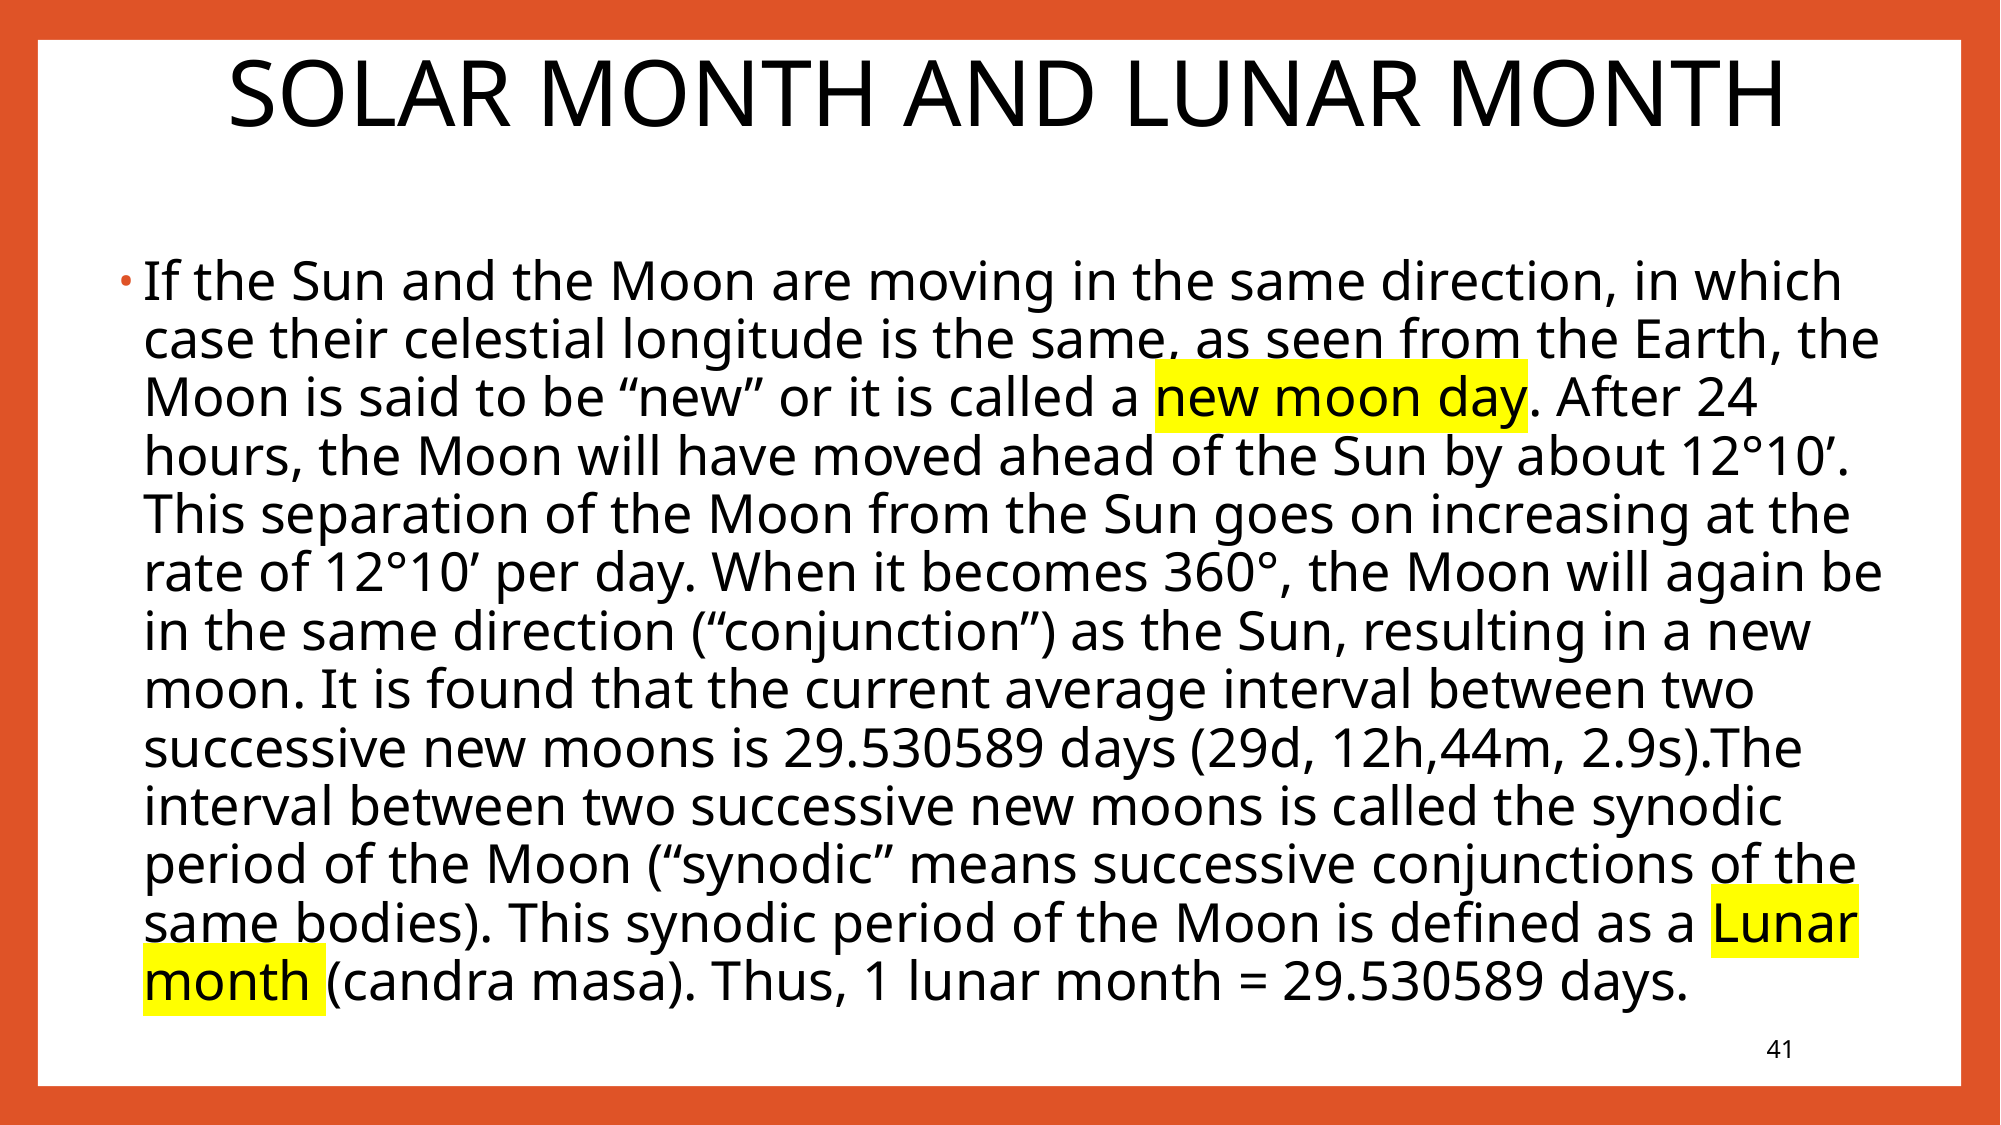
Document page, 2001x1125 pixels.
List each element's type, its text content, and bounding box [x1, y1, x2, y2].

list If the Sun and the Moon are moving in the same direction, in which case their celestial longitude is the same, as seen from the Earth, the Moon is said to be “new” or it is called a new moon day. After 24 hours, the Moon will have moved ahead of the Sun by about 12°10’. This separation of the Moon from the Sun goes on increasing at the rate of 12°10’ per day. When it becomes 360°, the Moon will again be in the same direction (“conjunction”) as the Sun, resulting in a new moon. It is found that the current average interval between two successive new moons is 29.530589 days (29d, 12h,44m, 2.9s).The interval between two successive new moons is called the synodic period of the Moon (“synodic” means successive conjunctions of the same bodies). This synodic period of the Moon is defined as a Lunar month (candra masa). Thus, 1 lunar month = 29.530589 days. [97, 246, 1947, 1039]
slide_number 41 [1530, 1020, 1811, 1081]
title SOLAR MONTH AND LUNAR MONTH [187, 39, 1808, 156]
